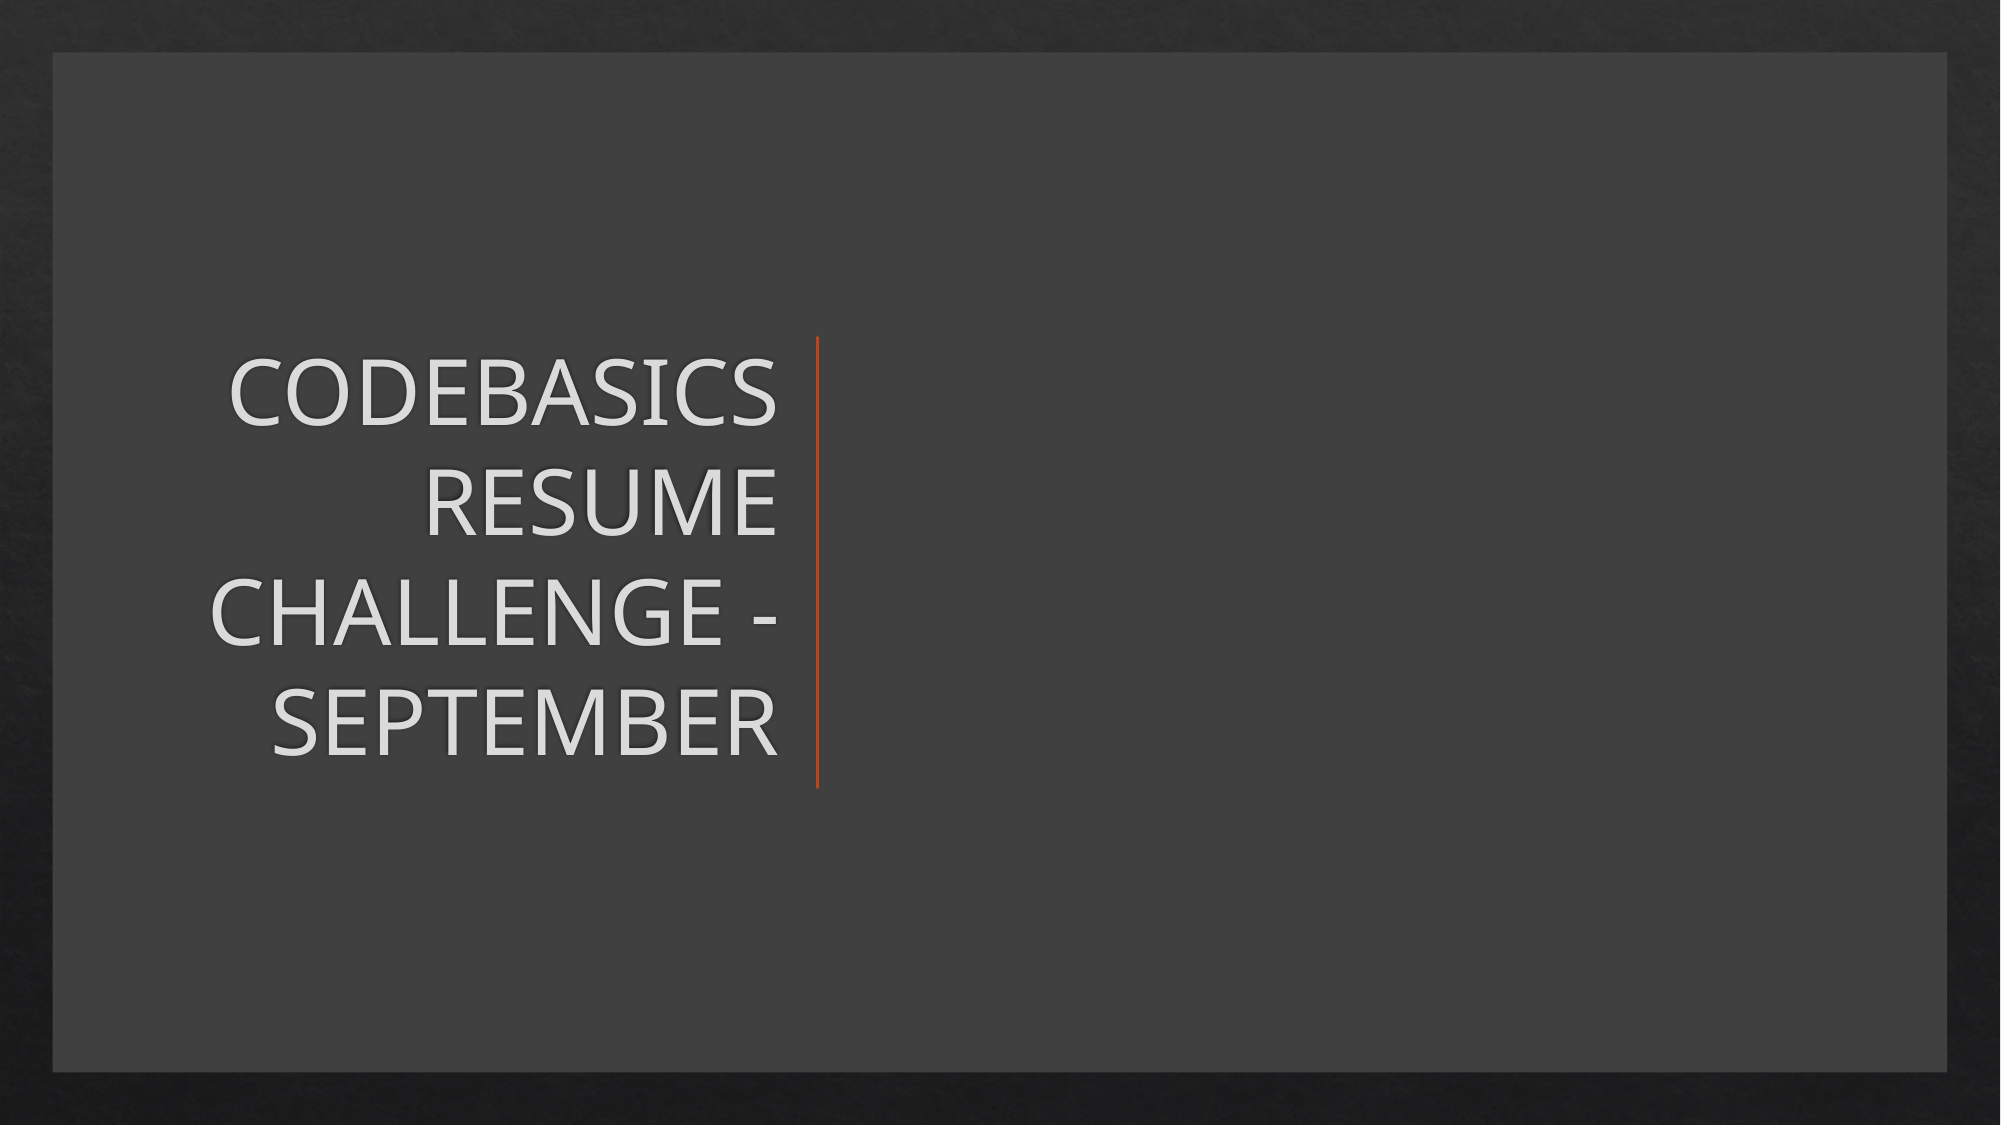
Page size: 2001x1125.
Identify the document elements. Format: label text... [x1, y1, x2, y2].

text_box [51, 51, 1948, 1074]
text_box [0, 0, 2000, 1125]
title CODEBASICS RESUME CHALLENGE - SEPTEMBER [149, 158, 796, 950]
